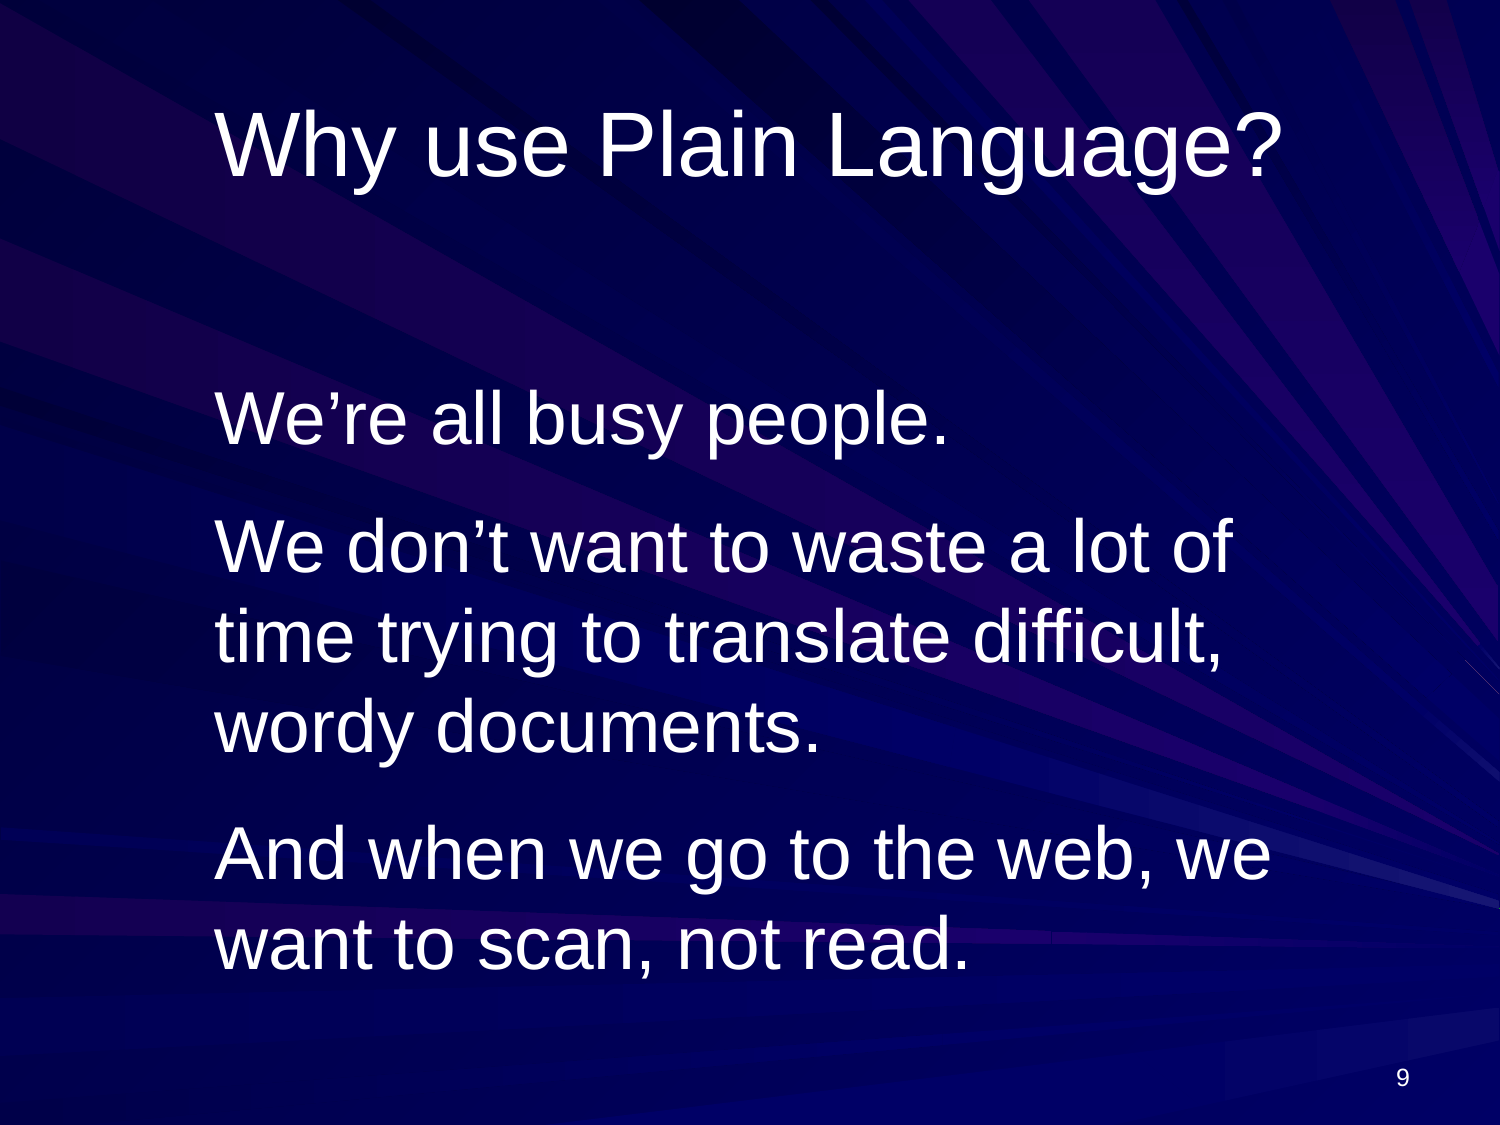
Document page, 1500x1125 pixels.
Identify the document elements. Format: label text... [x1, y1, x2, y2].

title Why use Plain Language? [74, 45, 1426, 234]
text_box We’re all busy people. We don’t want to waste a lot of time trying to translate difficult, wordy documents. And when we go to the web, we want to scan, not read. [199, 362, 1325, 993]
slide_number 9 [1074, 1024, 1425, 1100]
